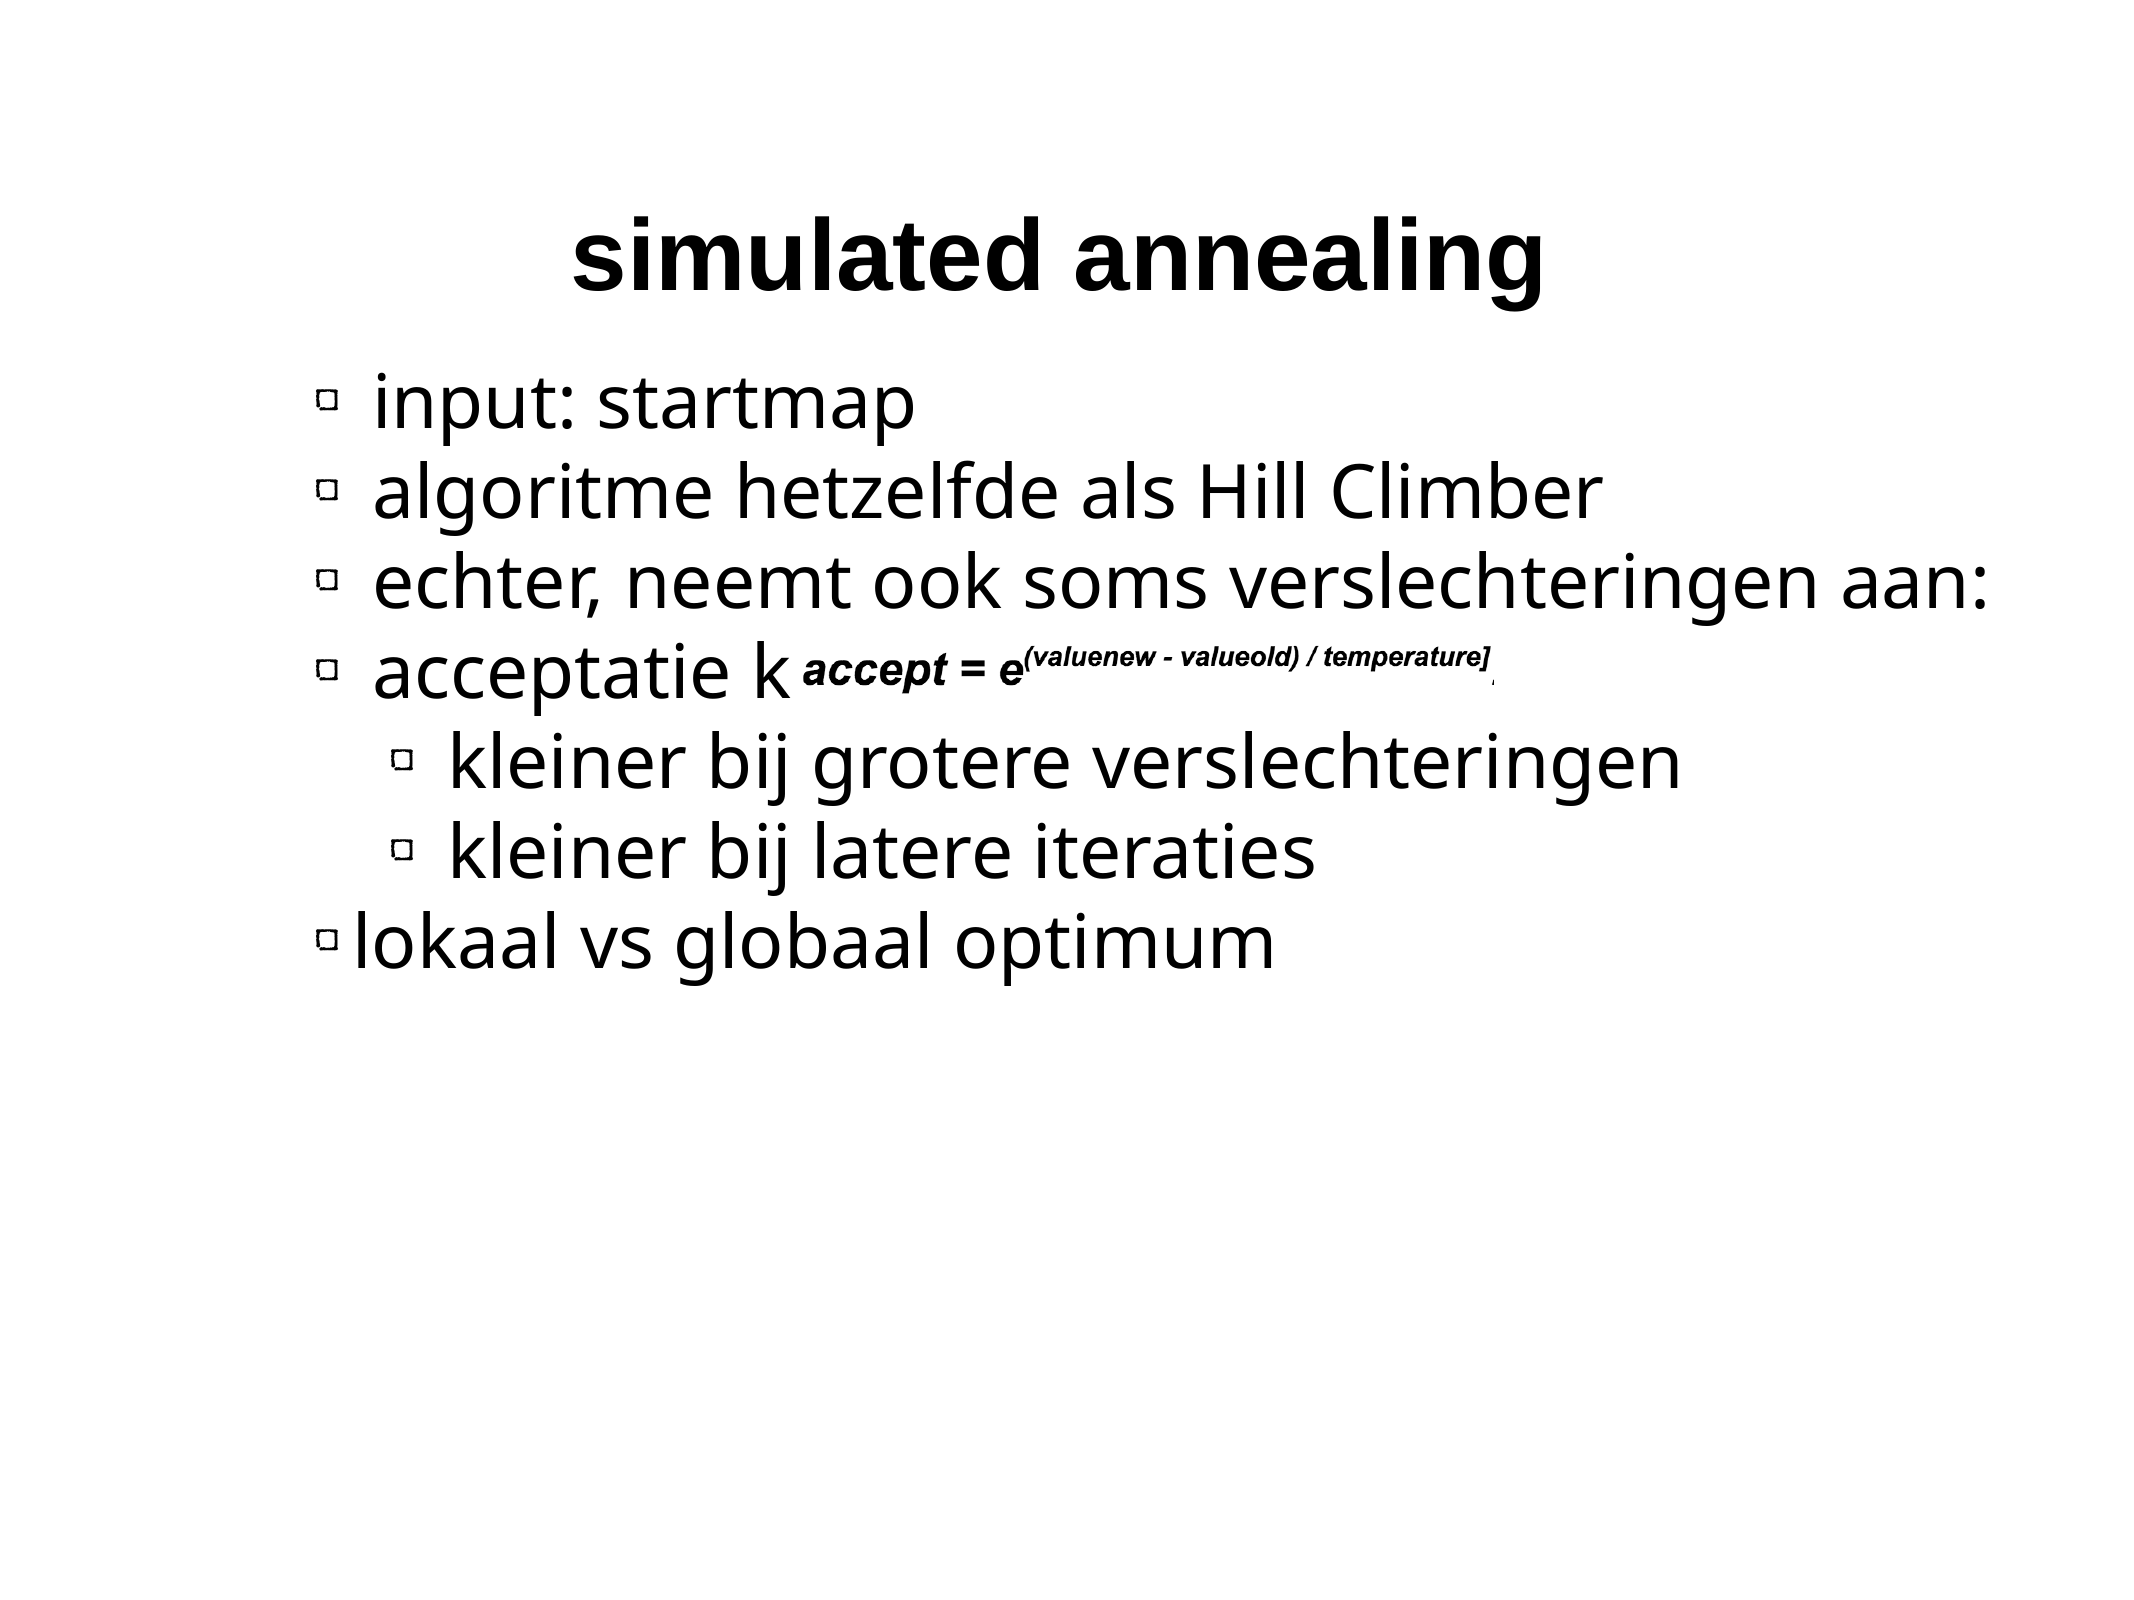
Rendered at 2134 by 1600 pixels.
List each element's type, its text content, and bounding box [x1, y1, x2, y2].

picture [315, 476, 343, 501]
picture [315, 386, 343, 411]
picture [315, 566, 343, 591]
picture [315, 926, 343, 951]
picture [315, 656, 343, 681]
title simulated annealing [562, 178, 1572, 321]
picture [390, 746, 418, 771]
picture [792, 636, 1494, 701]
text_box input: startmap algoritme hetzelfde als Hill Climber echter, neemt ook soms verslechteringen aan: acceptatie kans: kleiner bij grotere verslechteringen kleiner bij latere iteraties lokaal vs globaal optimum [306, 344, 2134, 992]
picture [390, 836, 418, 861]
